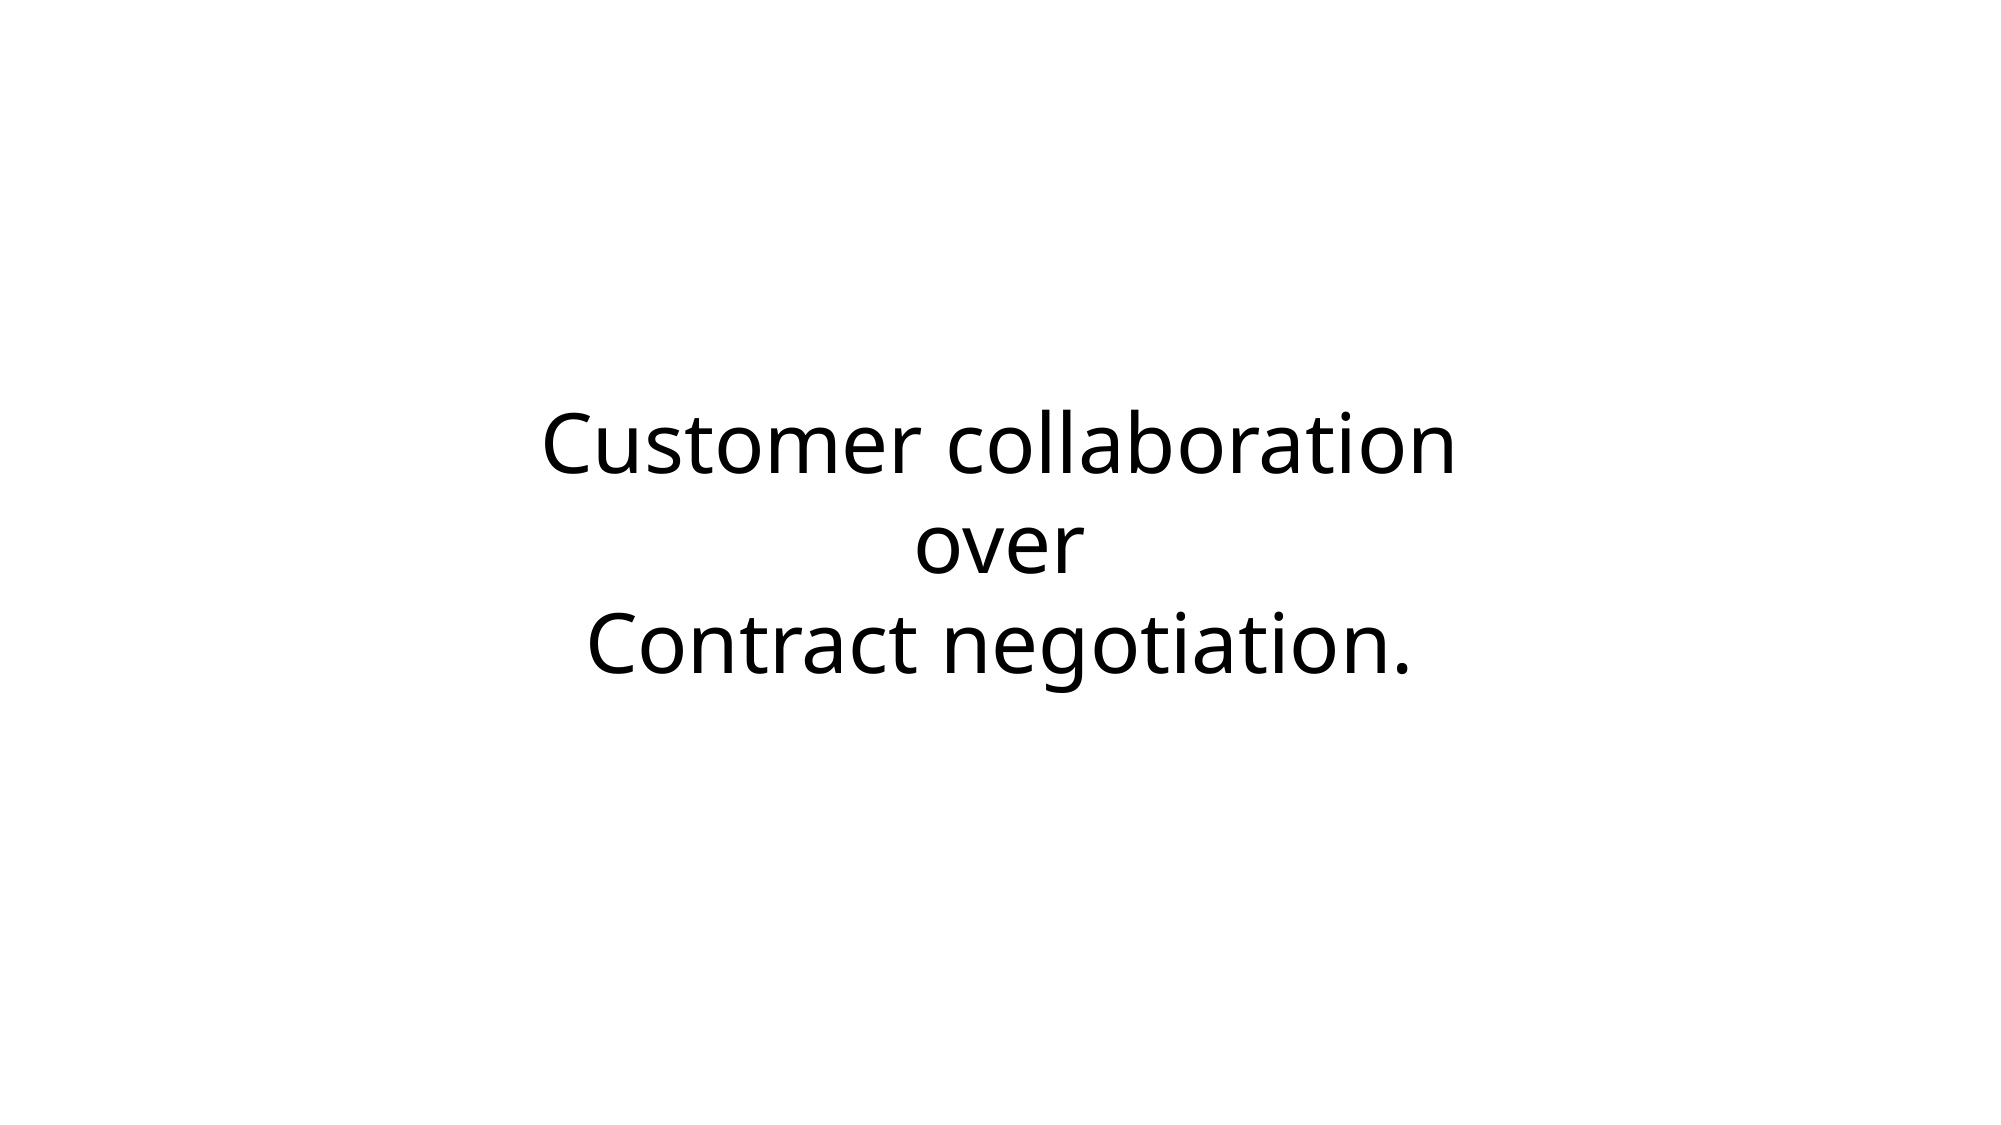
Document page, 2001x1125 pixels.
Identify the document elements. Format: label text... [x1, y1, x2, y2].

text_box Customer collaboration over Contract negotiation. [252, 382, 1748, 698]
